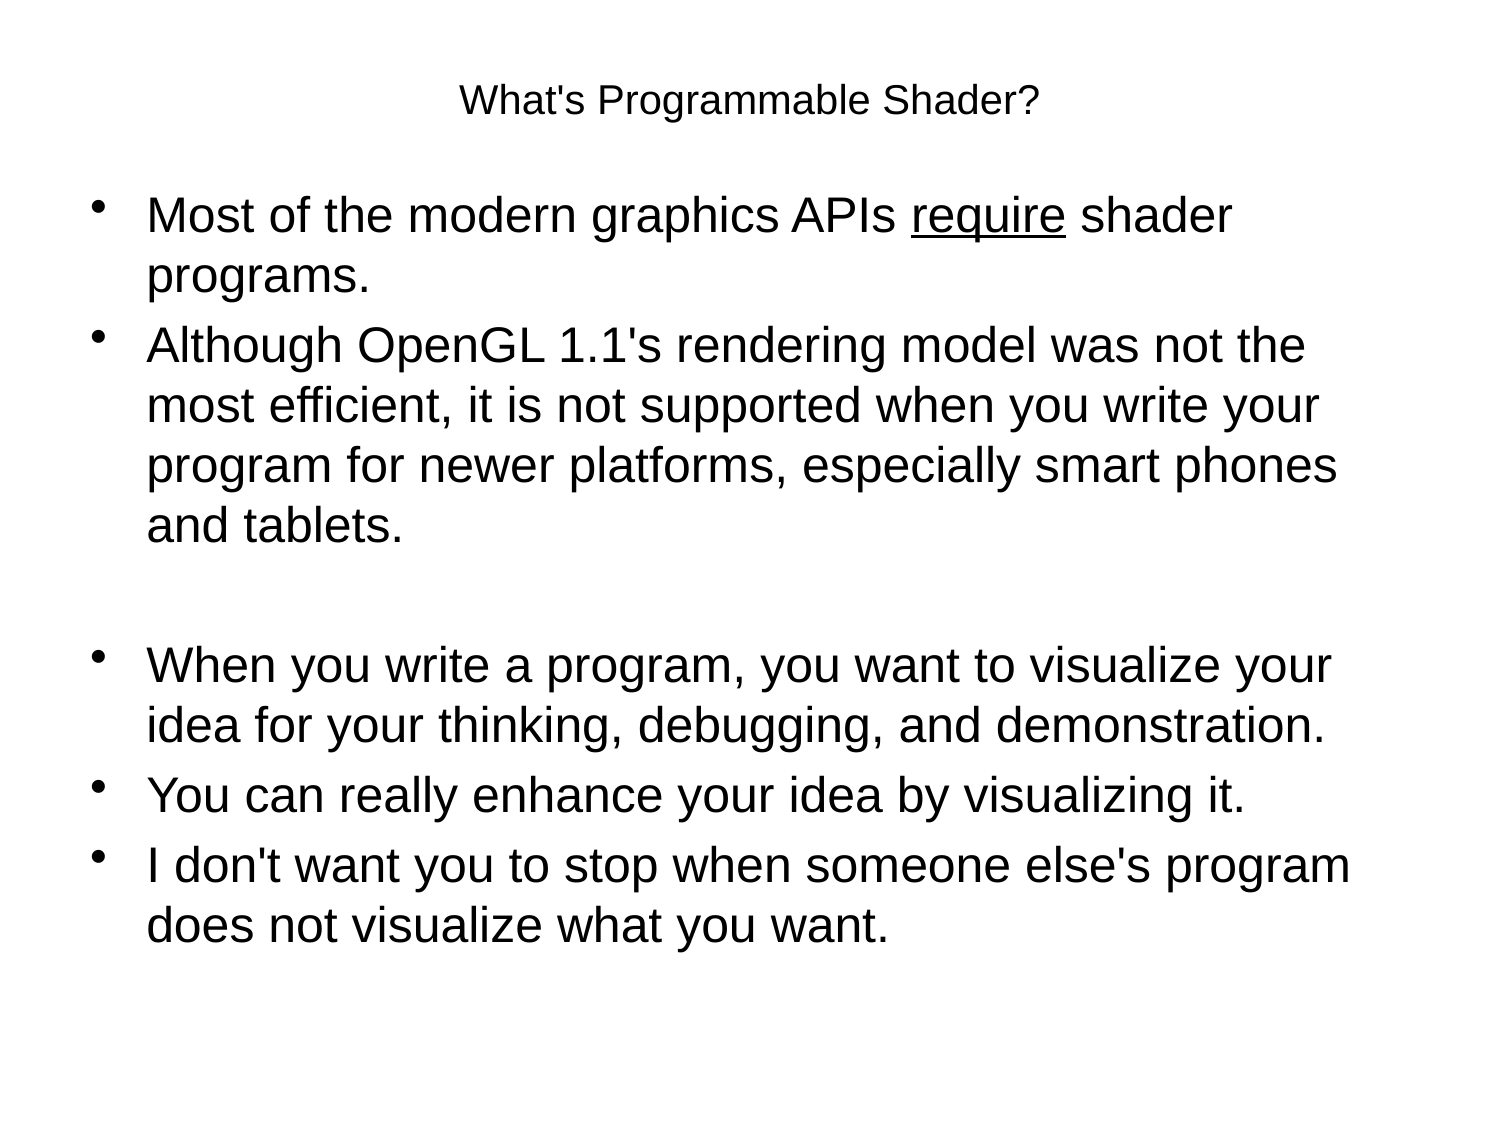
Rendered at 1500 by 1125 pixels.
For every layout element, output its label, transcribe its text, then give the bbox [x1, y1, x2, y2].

title What's Programmable Shader? [75, 45, 1425, 150]
list Most of the modern graphics APIs require shader programs. Although OpenGL 1.1's rendering model was not the most efficient, it is not supported when you write your program for newer platforms, especially smart phones and tablets. When you write a program, you want to visualize your idea for your thinking, debugging, and demonstration. You can really enhance your idea by visualizing it. I don't want you to stop when someone else's program does not visualize what you want. [75, 174, 1425, 1005]
